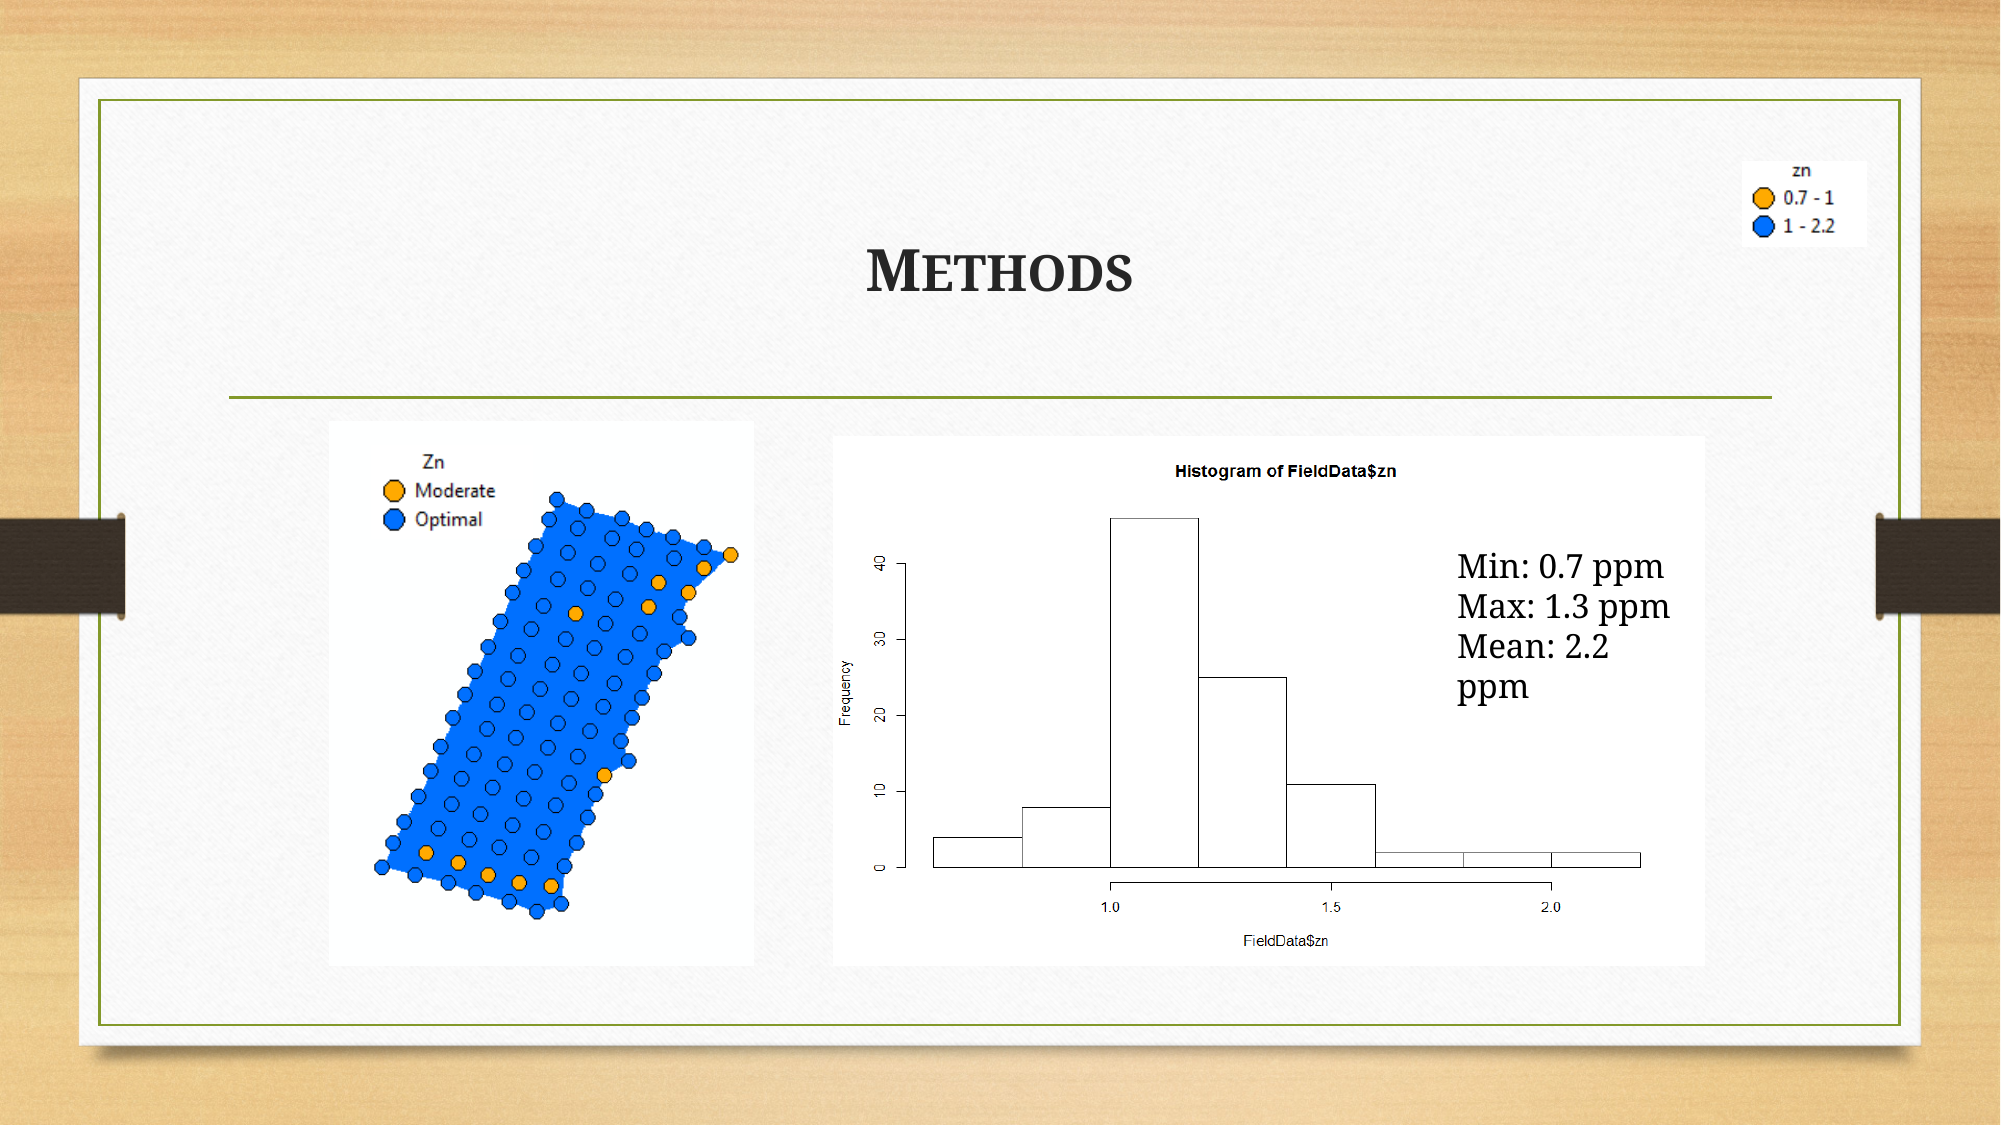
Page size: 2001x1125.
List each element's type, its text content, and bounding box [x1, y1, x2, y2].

title METHODS [212, 161, 1788, 375]
picture [0, 0, 2001, 1125]
